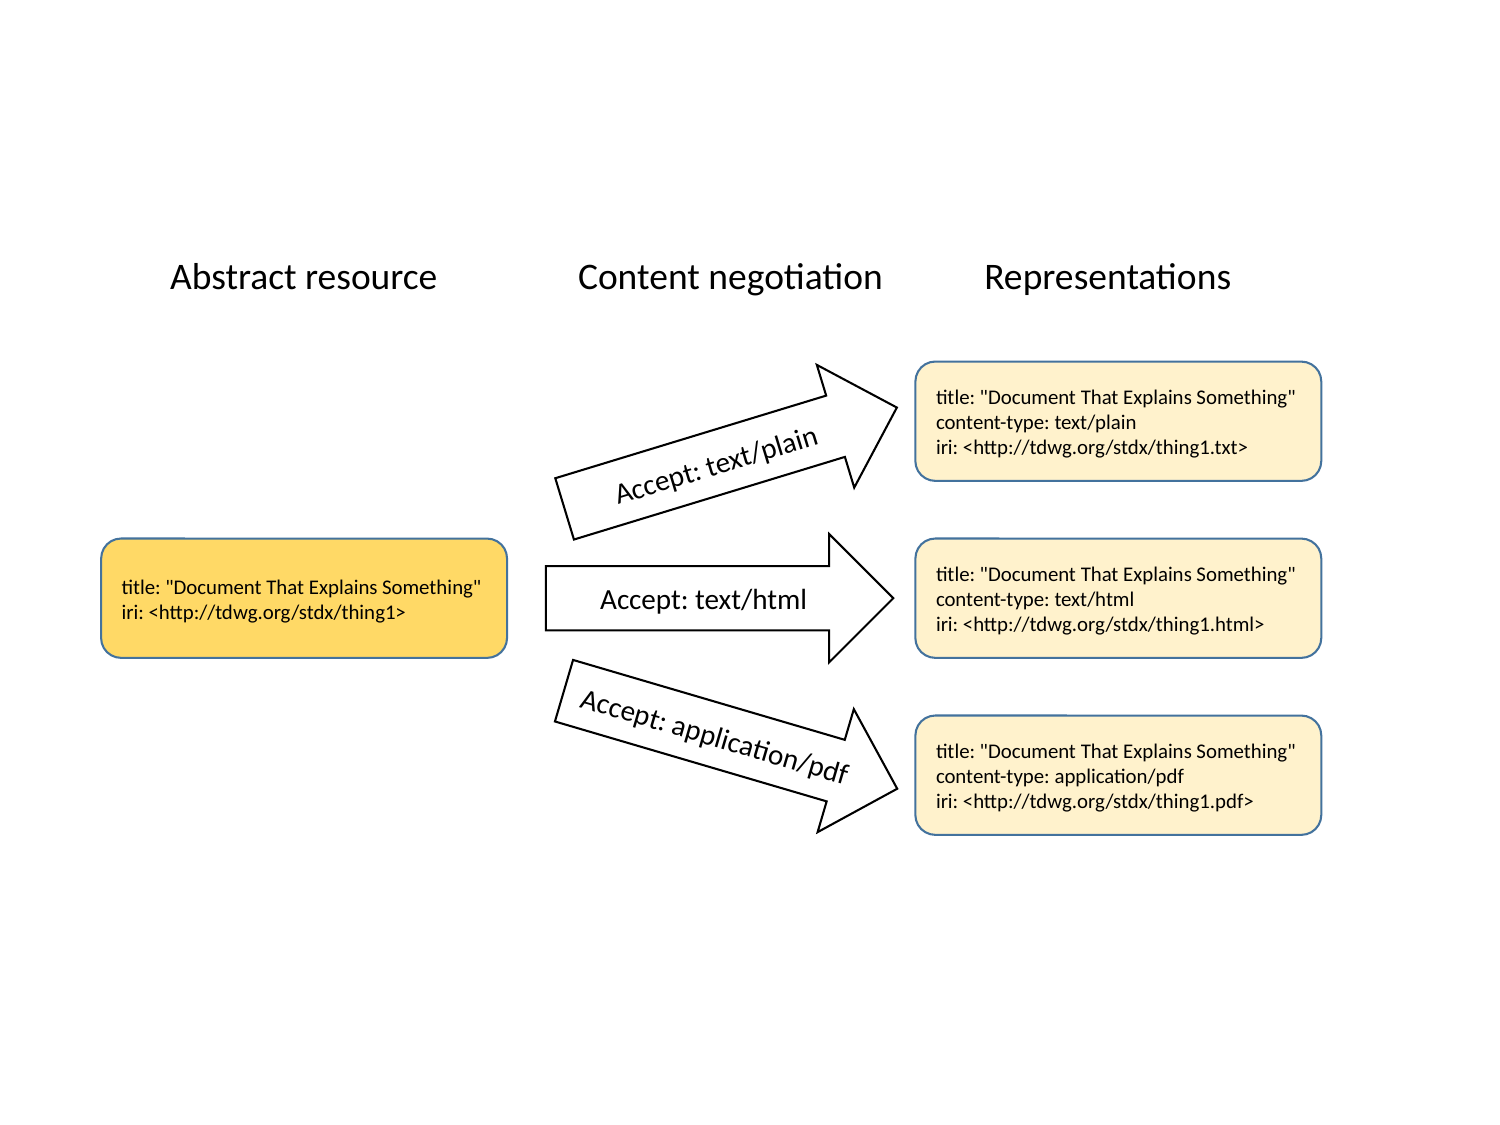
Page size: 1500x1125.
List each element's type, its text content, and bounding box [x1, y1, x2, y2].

text_box Content negotiation [563, 244, 899, 305]
text_box Accept: text/html [544, 531, 895, 665]
text_box Accept: text/plain [554, 362, 899, 541]
text_box Accept: application/pdf [553, 658, 899, 835]
text_box title: "Document That Explains Something" content-type: application/pdf iri: <http://tdwg.org/stdx/thing1.pdf> [914, 714, 1323, 836]
text_box Abstract resource [155, 244, 453, 305]
text_box title: "Document That Explains Something" iri: <http://tdwg.org/stdx/thing1> [100, 537, 509, 659]
text_box Representations [969, 244, 1247, 305]
text_box title: "Document That Explains Something" content-type: text/html iri: <http://tdwg.org/stdx/thing1.html> [914, 537, 1323, 659]
text_box title: "Document That Explains Something" content-type: text/plain iri: <http://tdwg.org/stdx/thing1.txt> [914, 360, 1323, 482]
